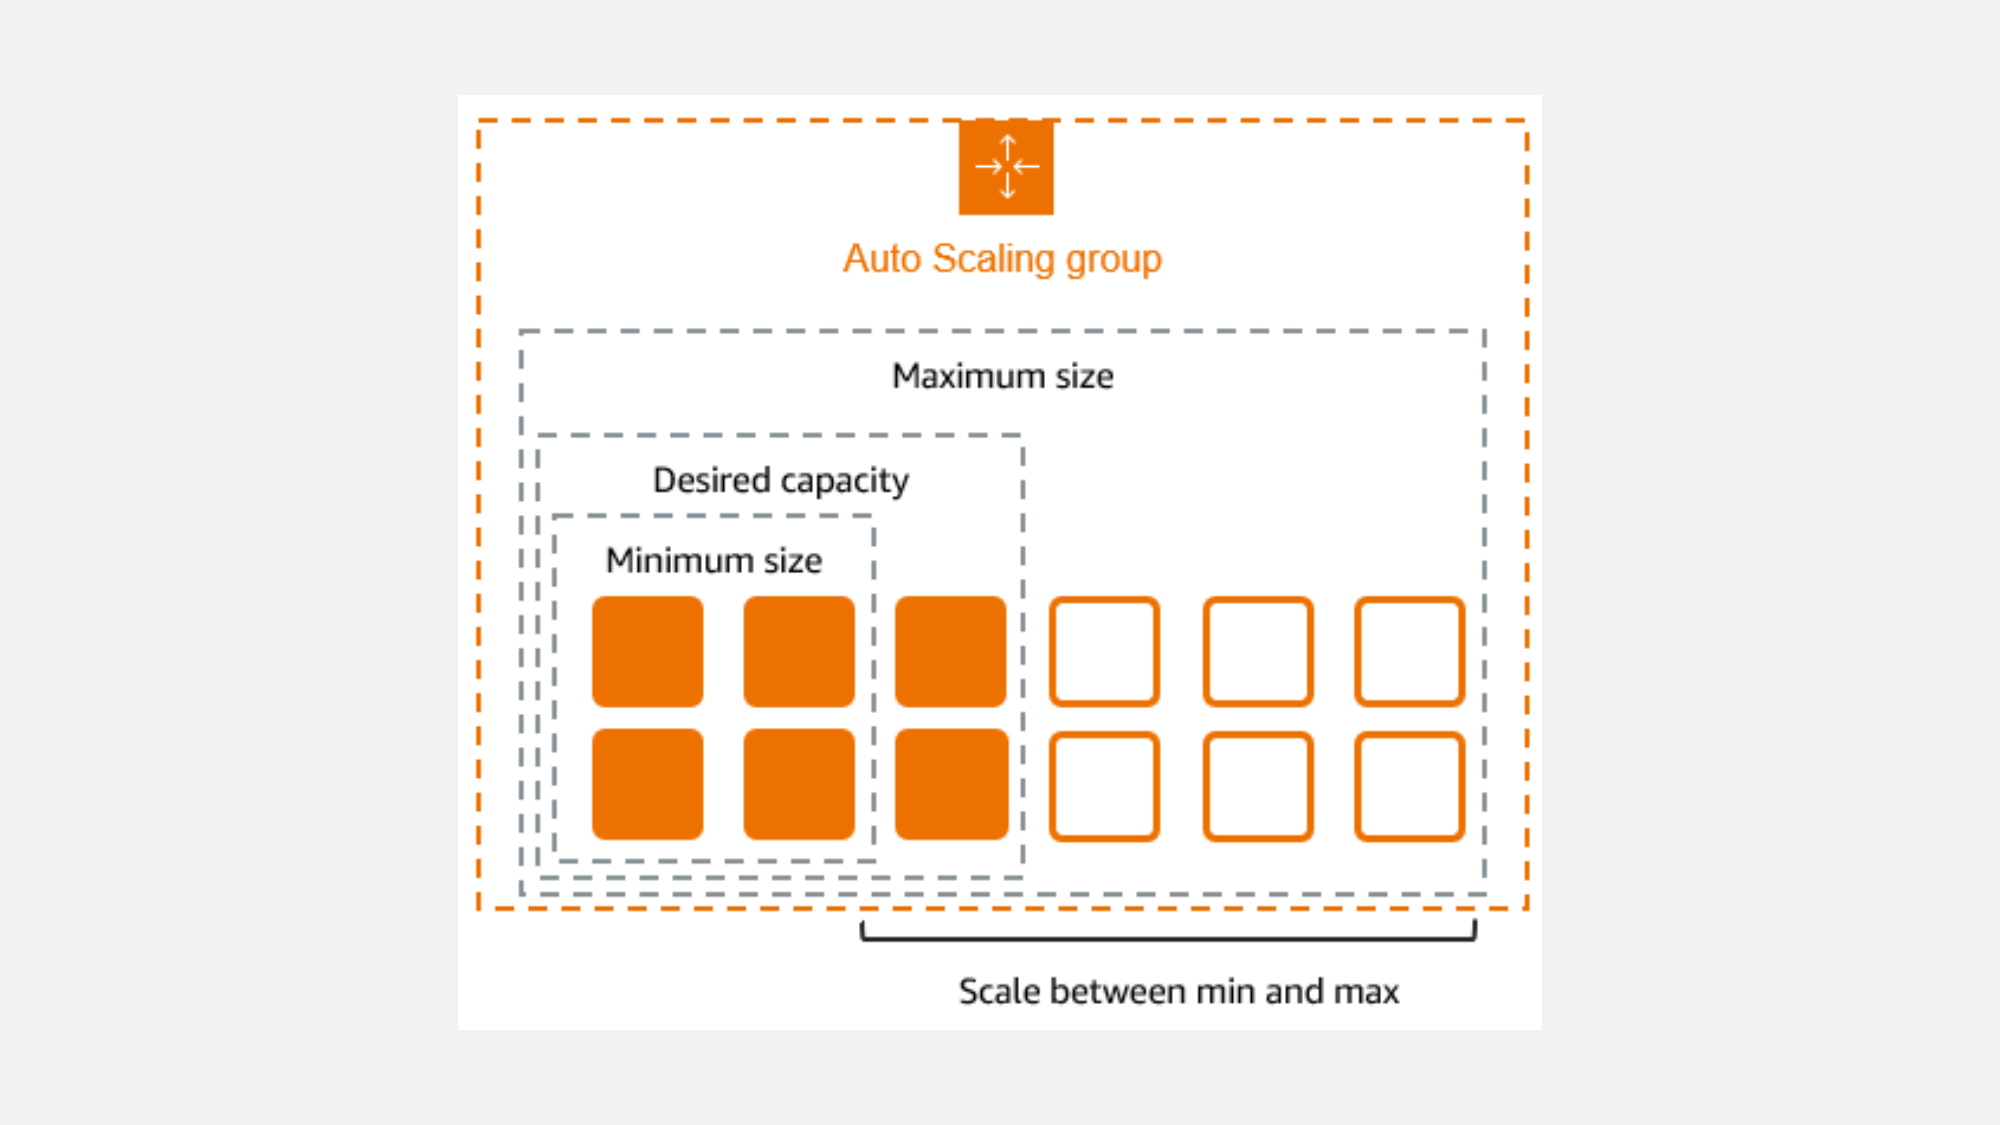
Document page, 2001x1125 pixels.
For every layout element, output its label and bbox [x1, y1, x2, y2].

list [458, 95, 1542, 1030]
